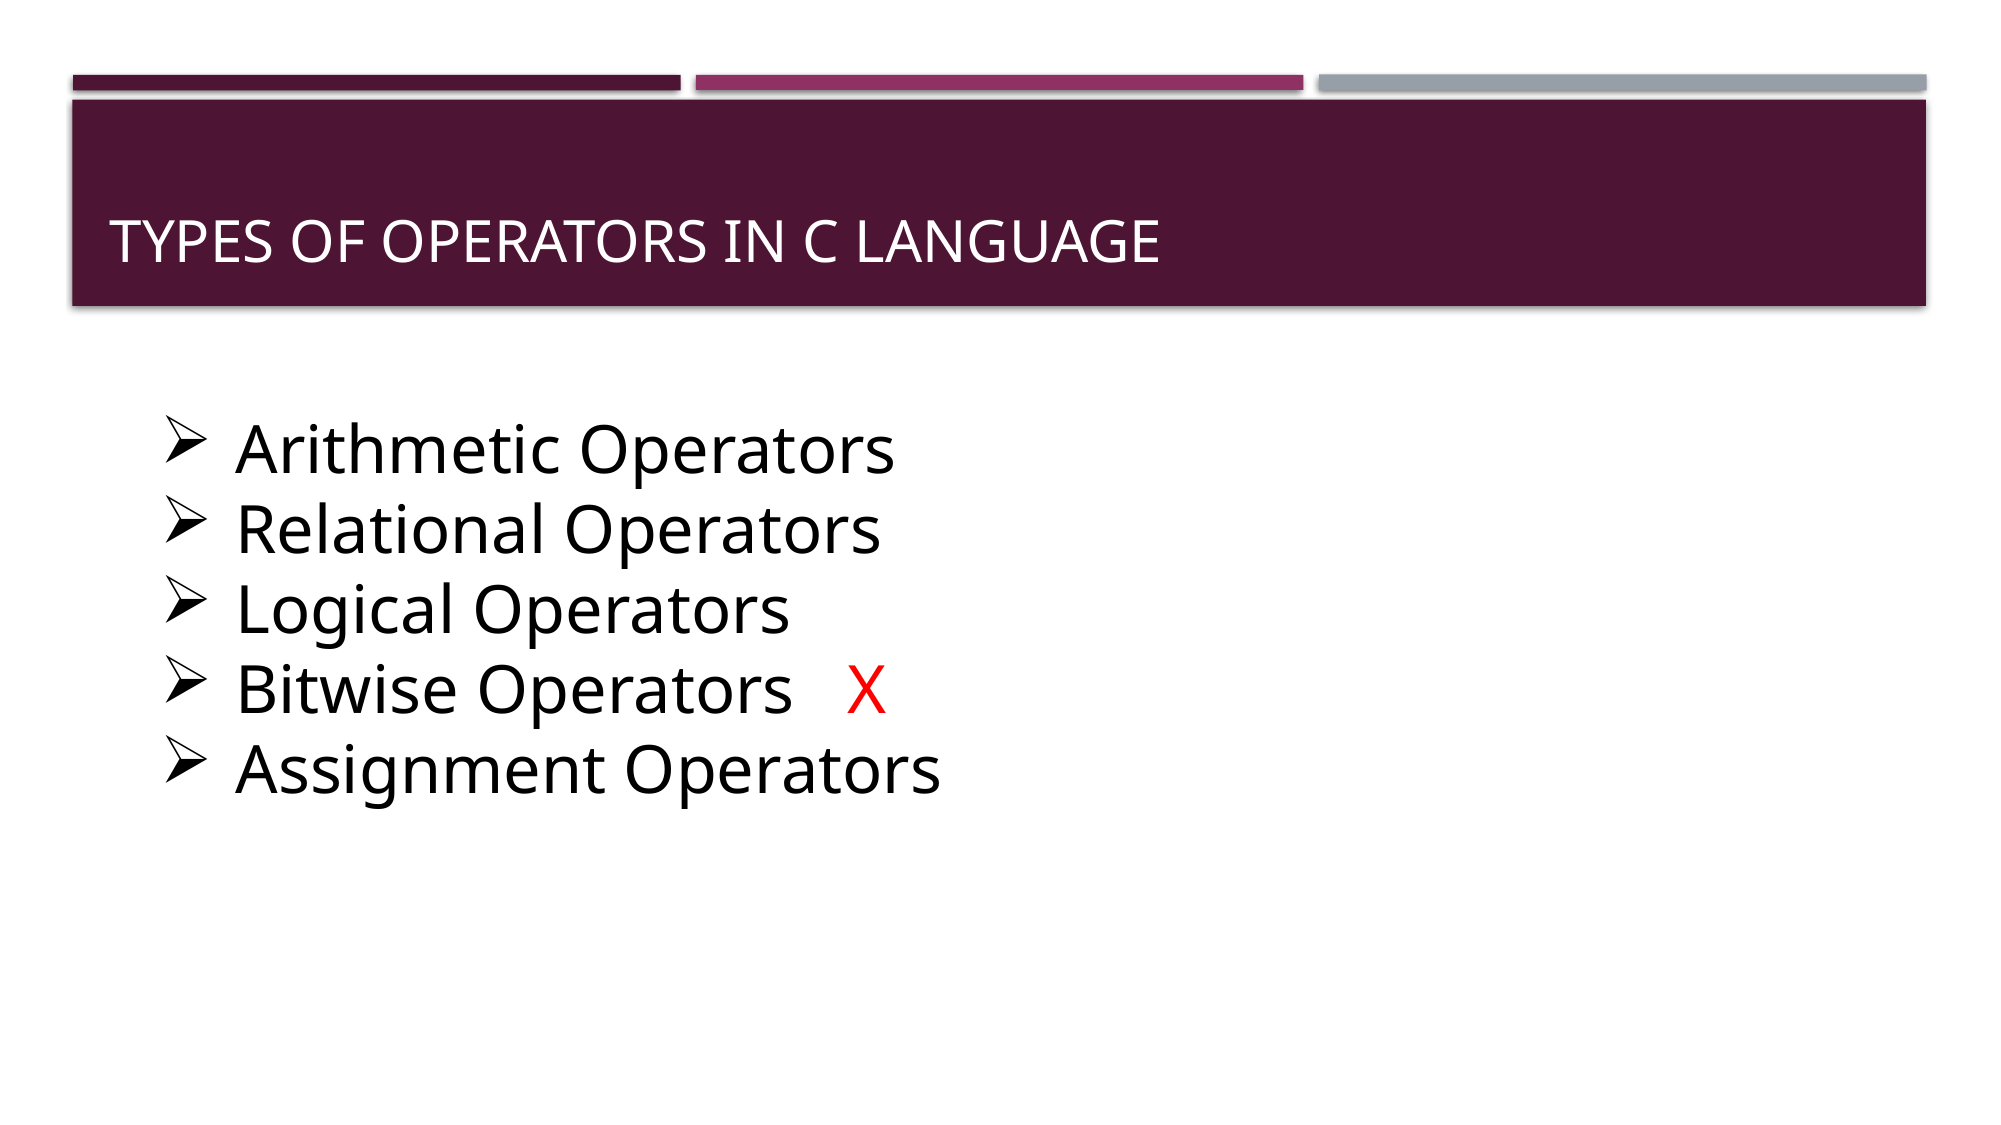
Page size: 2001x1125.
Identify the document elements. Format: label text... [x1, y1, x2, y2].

title Types of operators in c language [94, 119, 1904, 282]
text_box Arithmetic Operators Relational Operators Logical Operators Bitwise Operators X Assignment Operators [145, 399, 1879, 815]
